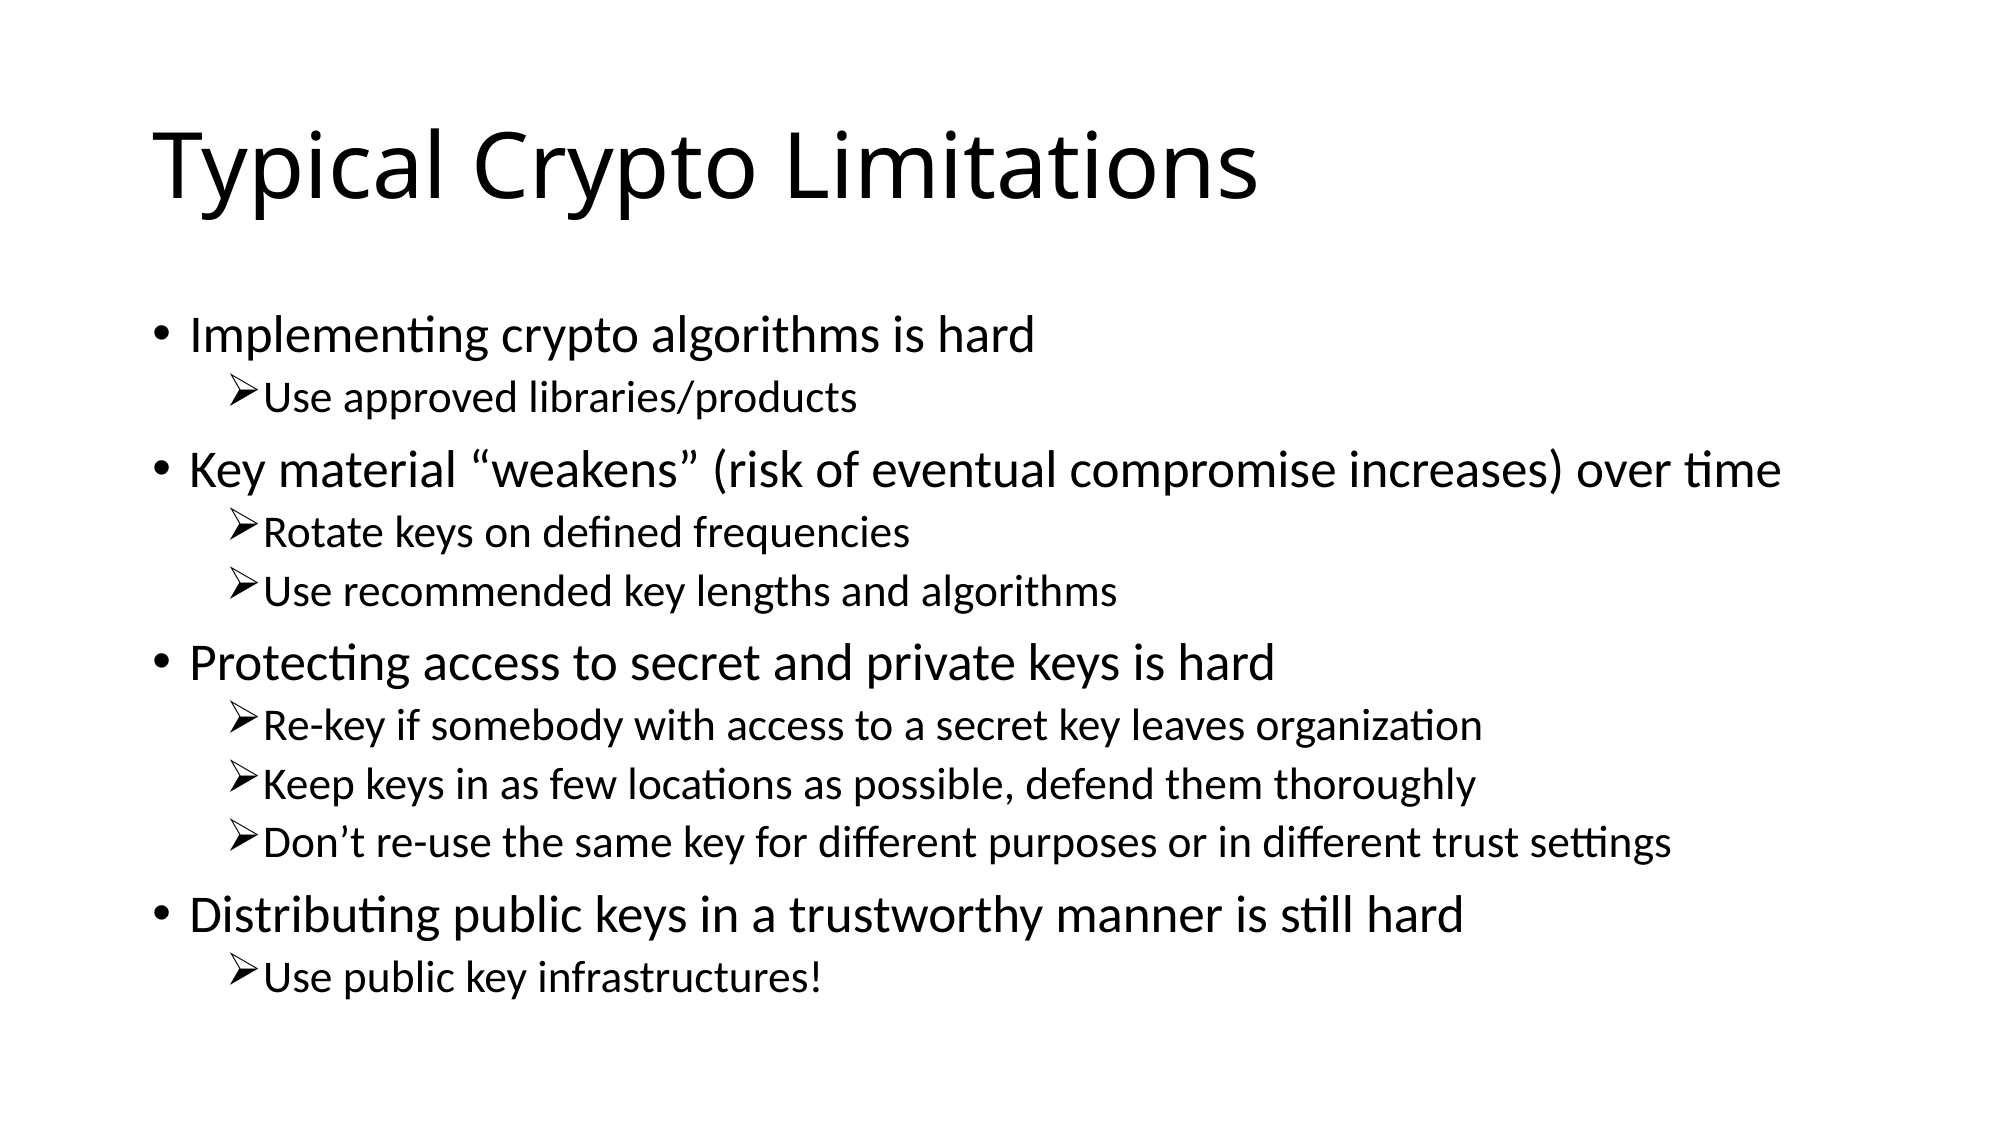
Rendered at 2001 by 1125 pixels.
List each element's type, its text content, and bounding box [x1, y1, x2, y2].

list Implementing crypto algorithms is hard Use approved libraries/products Key material “weakens” (risk of eventual compromise increases) over time Rotate keys on defined frequencies Use recommended key lengths and algorithms Protecting access to secret and private keys is hard Re-key if somebody with access to a secret key leaves organization Keep keys in as few locations as possible, defend them thoroughly Don’t re-use the same key for different purposes or in different trust settings Distributing public keys in a trustworthy manner is still hard Use public key infrastructures! [137, 299, 1863, 1014]
title Typical Crypto Limitations [137, 59, 1863, 278]
